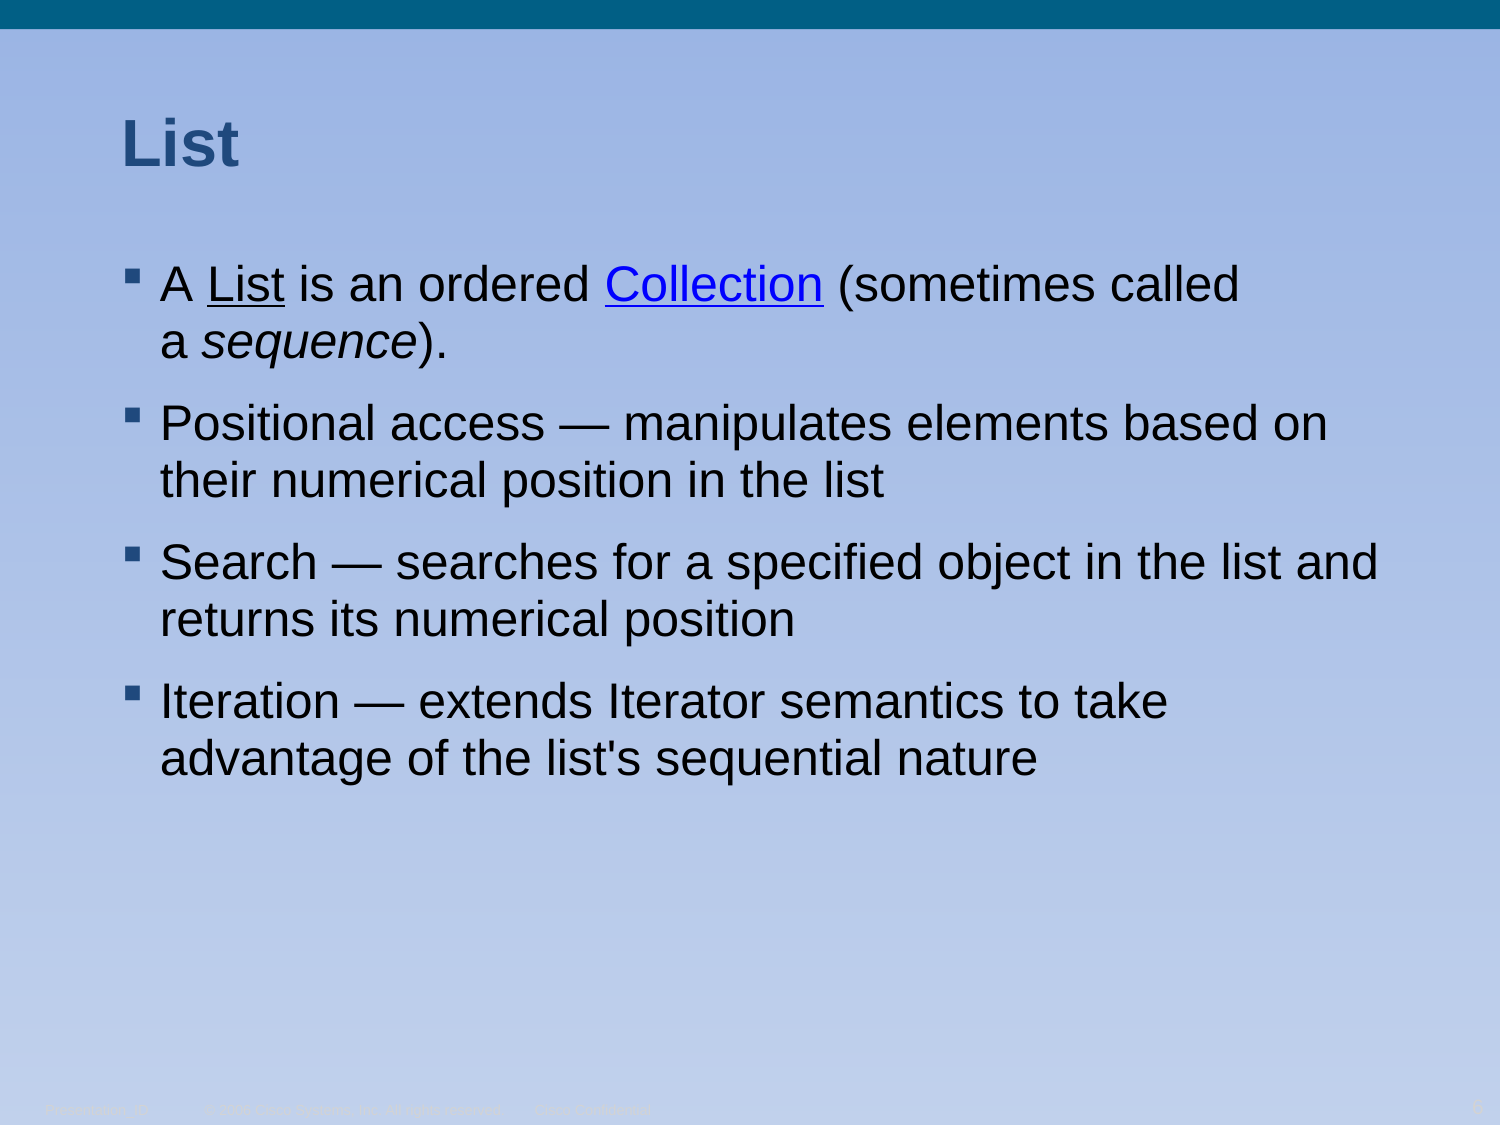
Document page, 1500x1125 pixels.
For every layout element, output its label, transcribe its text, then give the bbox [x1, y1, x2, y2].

title List [107, 49, 1444, 188]
list A List is an ordered Collection (sometimes called a sequence). Positional access — manipulates elements based on their numerical position in the list Search — searches for a specified object in the list and returns its numerical position Iteration — extends Iterator semantics to take advantage of the list's sequential nature [107, 249, 1411, 836]
